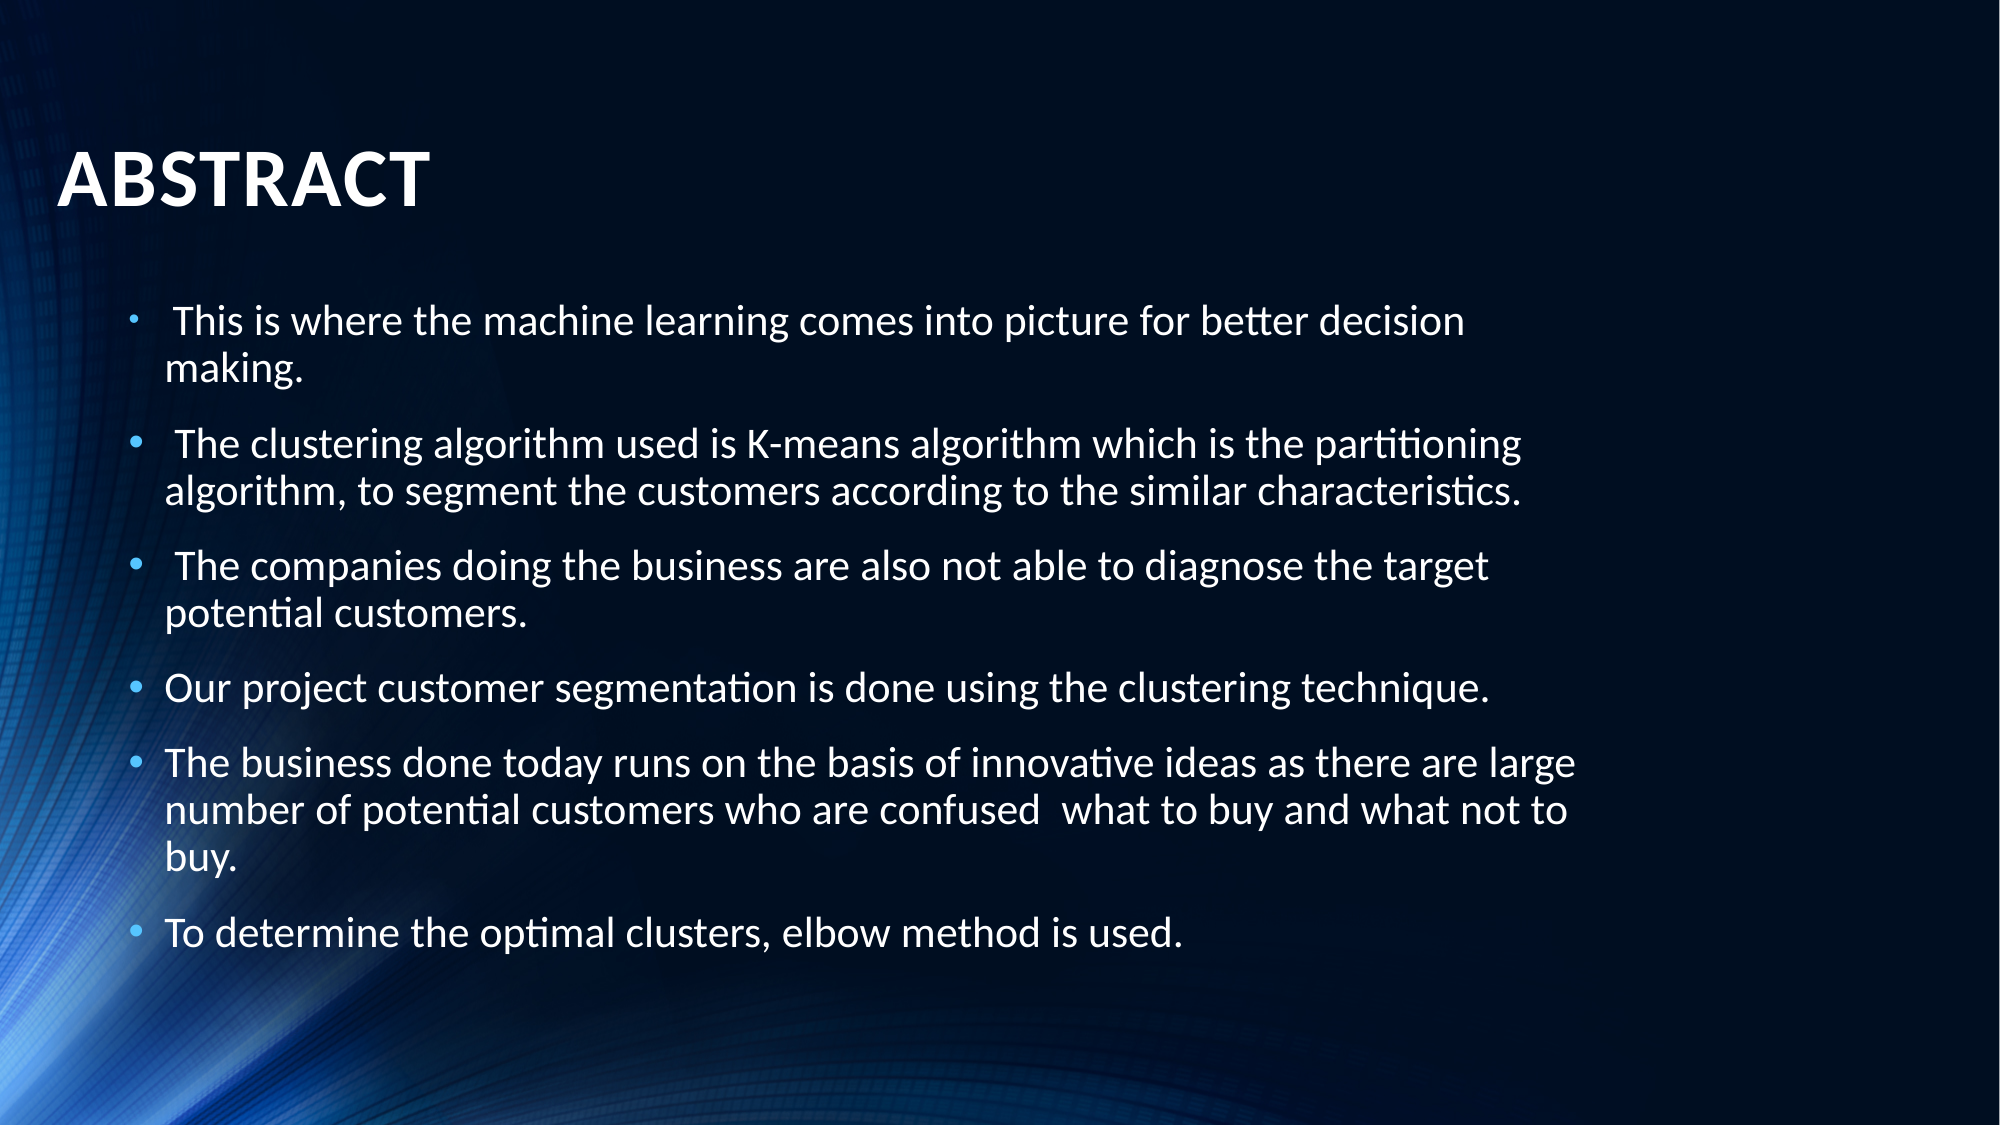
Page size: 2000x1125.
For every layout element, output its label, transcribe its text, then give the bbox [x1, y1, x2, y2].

list This is where the machine learning comes into picture for better decision making. The clustering algorithm used is K-means algorithm which is the partitioning algorithm, to segment the customers according to the similar characteristics. The companies doing the business are also not able to diagnose the target potential customers. Our project customer segmentation is done using the clustering technique. The business done today runs on the basis of innovative ideas as there are large number of potential customers who are confused what to buy and what not to buy. To determine the optimal clusters, elbow method is used. [113, 290, 1613, 966]
picture [0, 0, 2000, 1125]
title ABSTRACT [42, 62, 1750, 232]
